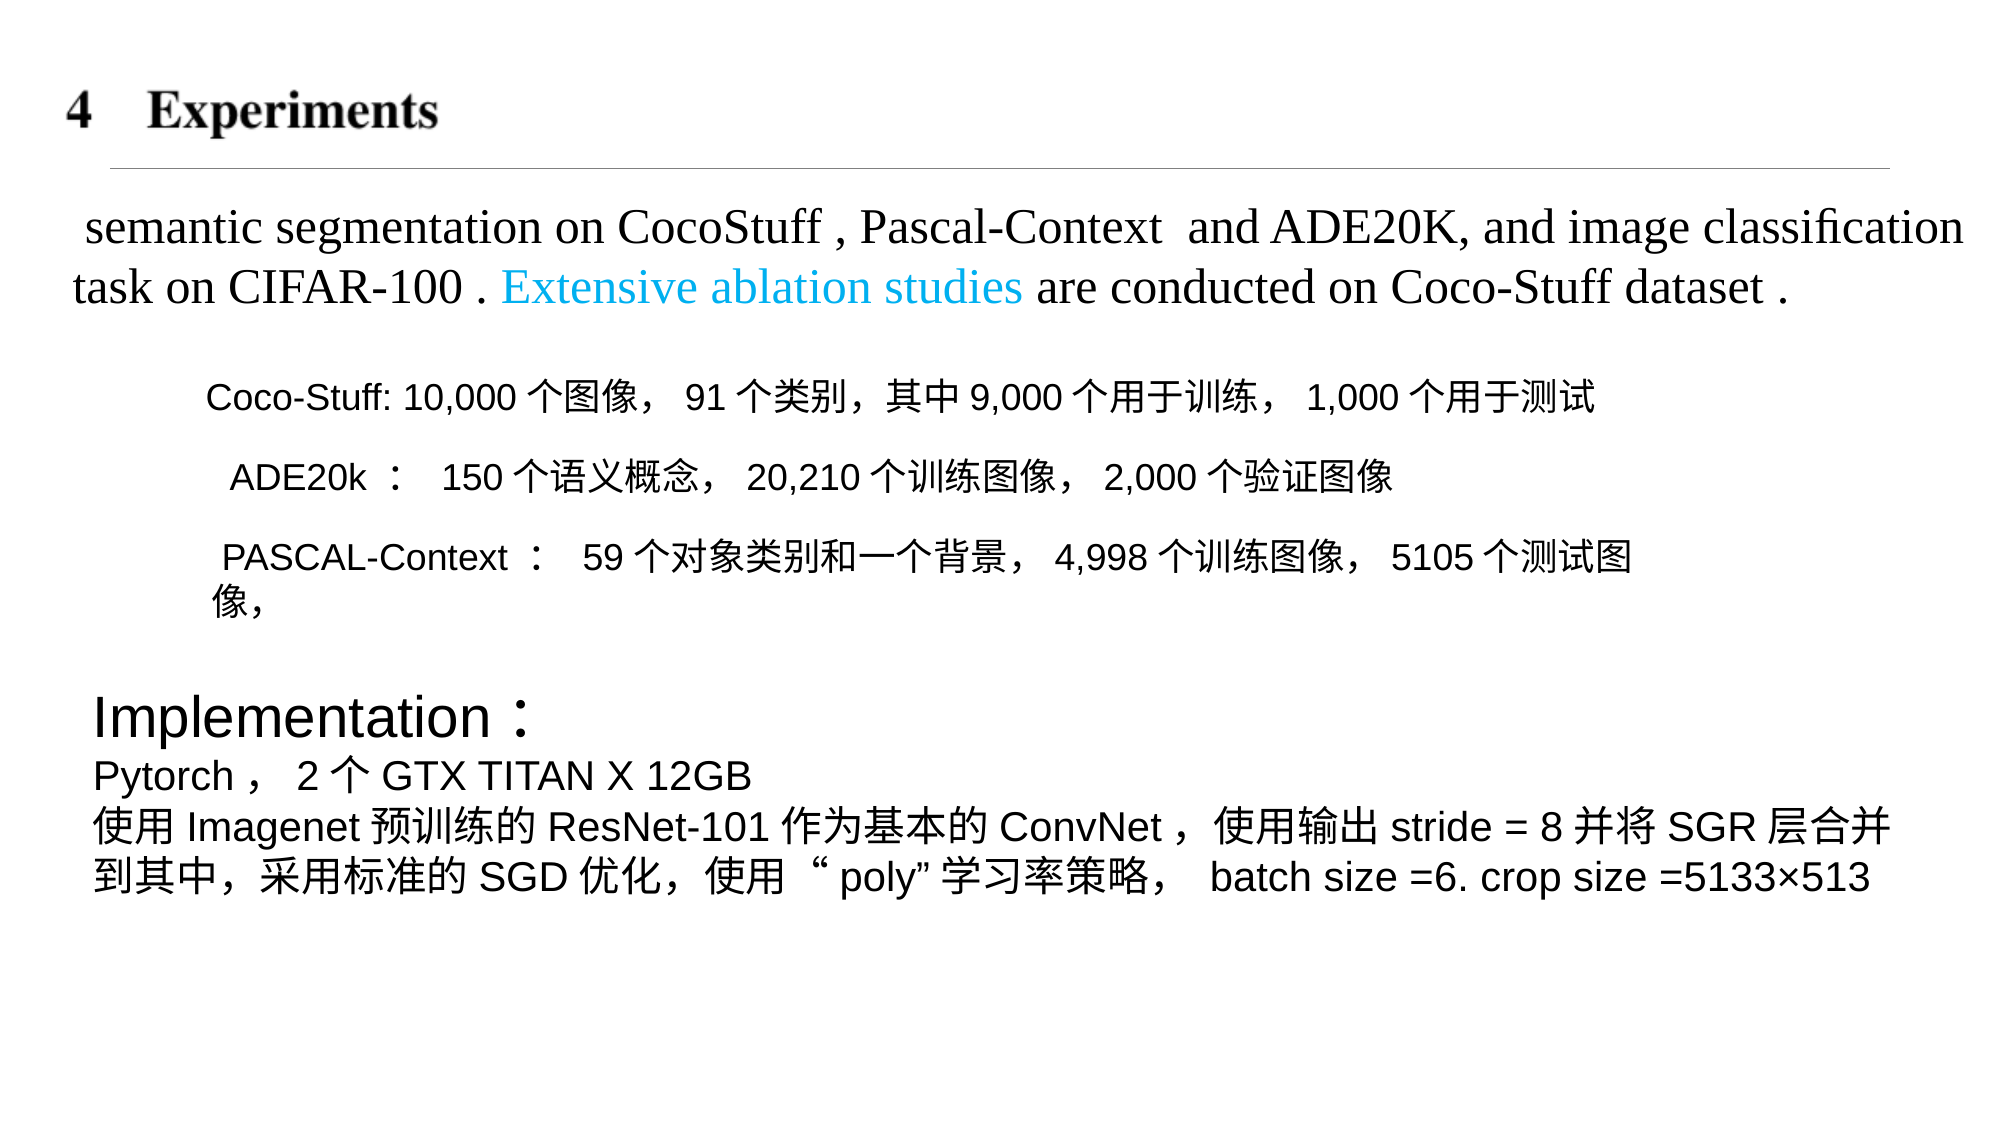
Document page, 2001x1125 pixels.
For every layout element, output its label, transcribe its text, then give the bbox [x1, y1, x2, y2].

text_box semantic segmentation on CocoStuff , Pascal-Context and ADE20K, and image classiﬁcation task on CIFAR-100 . Extensive ablation studies are conducted on Coco-Stuff dataset . [57, 186, 2000, 322]
text_box PASCAL-Context ： 59个对象类别和一个背景，4,998个训练图像，5105个测试图像， [196, 525, 1652, 631]
text_box ADE20k ： 150个语义概念，20,210个训练图像，2,000个验证图像 [214, 445, 1482, 506]
text_box Implementation： Pytorch，2个GTX TITAN X 12GB 使用Imagenet预训练的ResNet-101作为基本的ConvNet，使用输出stride = 8并将SGR层合并到其中，采用标准的SGD优化，使用“poly”学习率策略， batch size =6. crop size =5133×513 [78, 671, 1913, 907]
text_box Coco-Stuff: 10,000个图像，91个类别，其中9,000个用于训练，1,000个用于测试 [190, 365, 1611, 426]
picture [57, 68, 455, 150]
